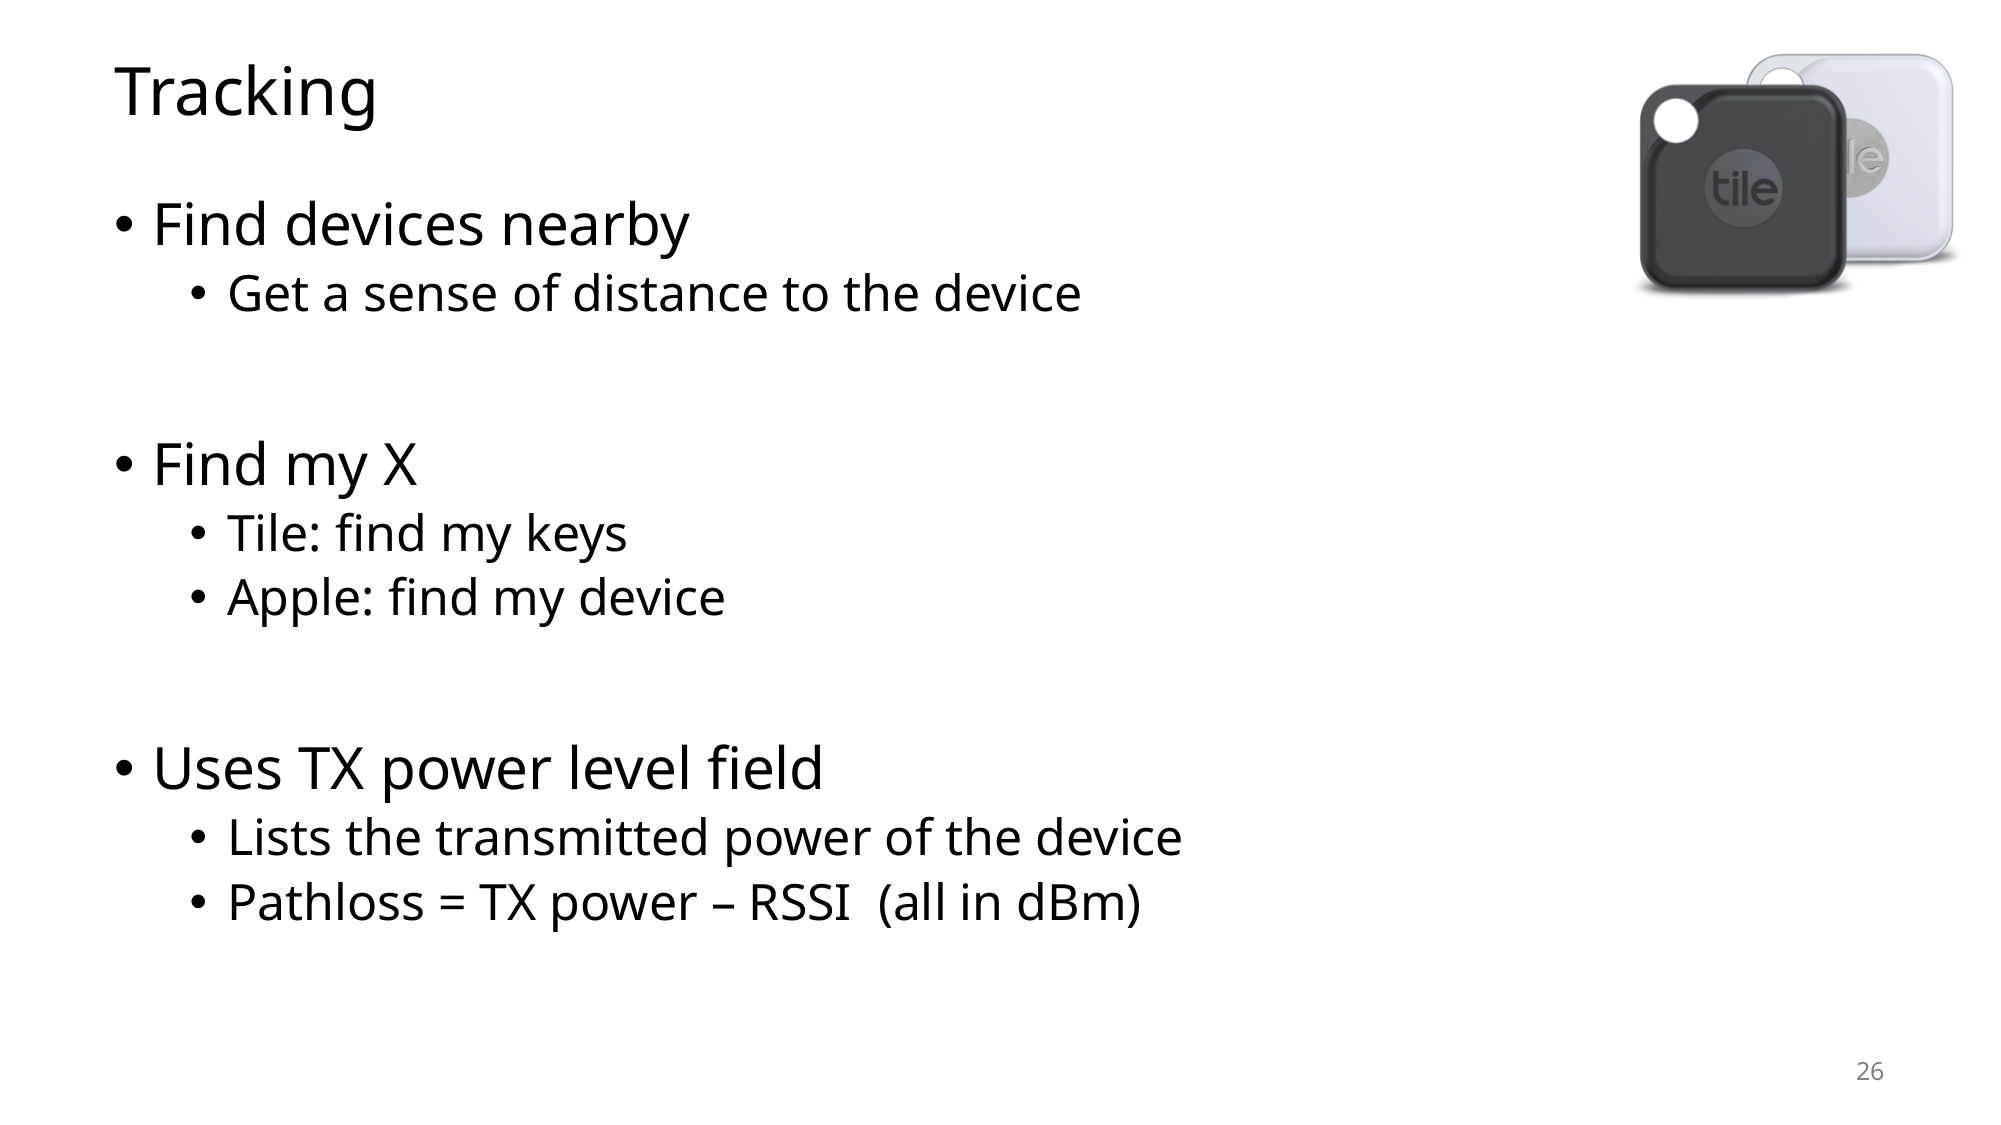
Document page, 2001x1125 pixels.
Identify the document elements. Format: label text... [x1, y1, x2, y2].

title Tracking [99, 37, 1592, 150]
picture [1592, 0, 1991, 371]
list Find devices nearby Get a sense of distance to the device Find my X Tile: find my keys Apple: find my device Uses TX power level field Lists the transmitted power of the device Pathloss = TX power – RSSI (all in dBm) [99, 187, 1900, 1013]
slide_number 26 [1749, 1042, 1900, 1103]
